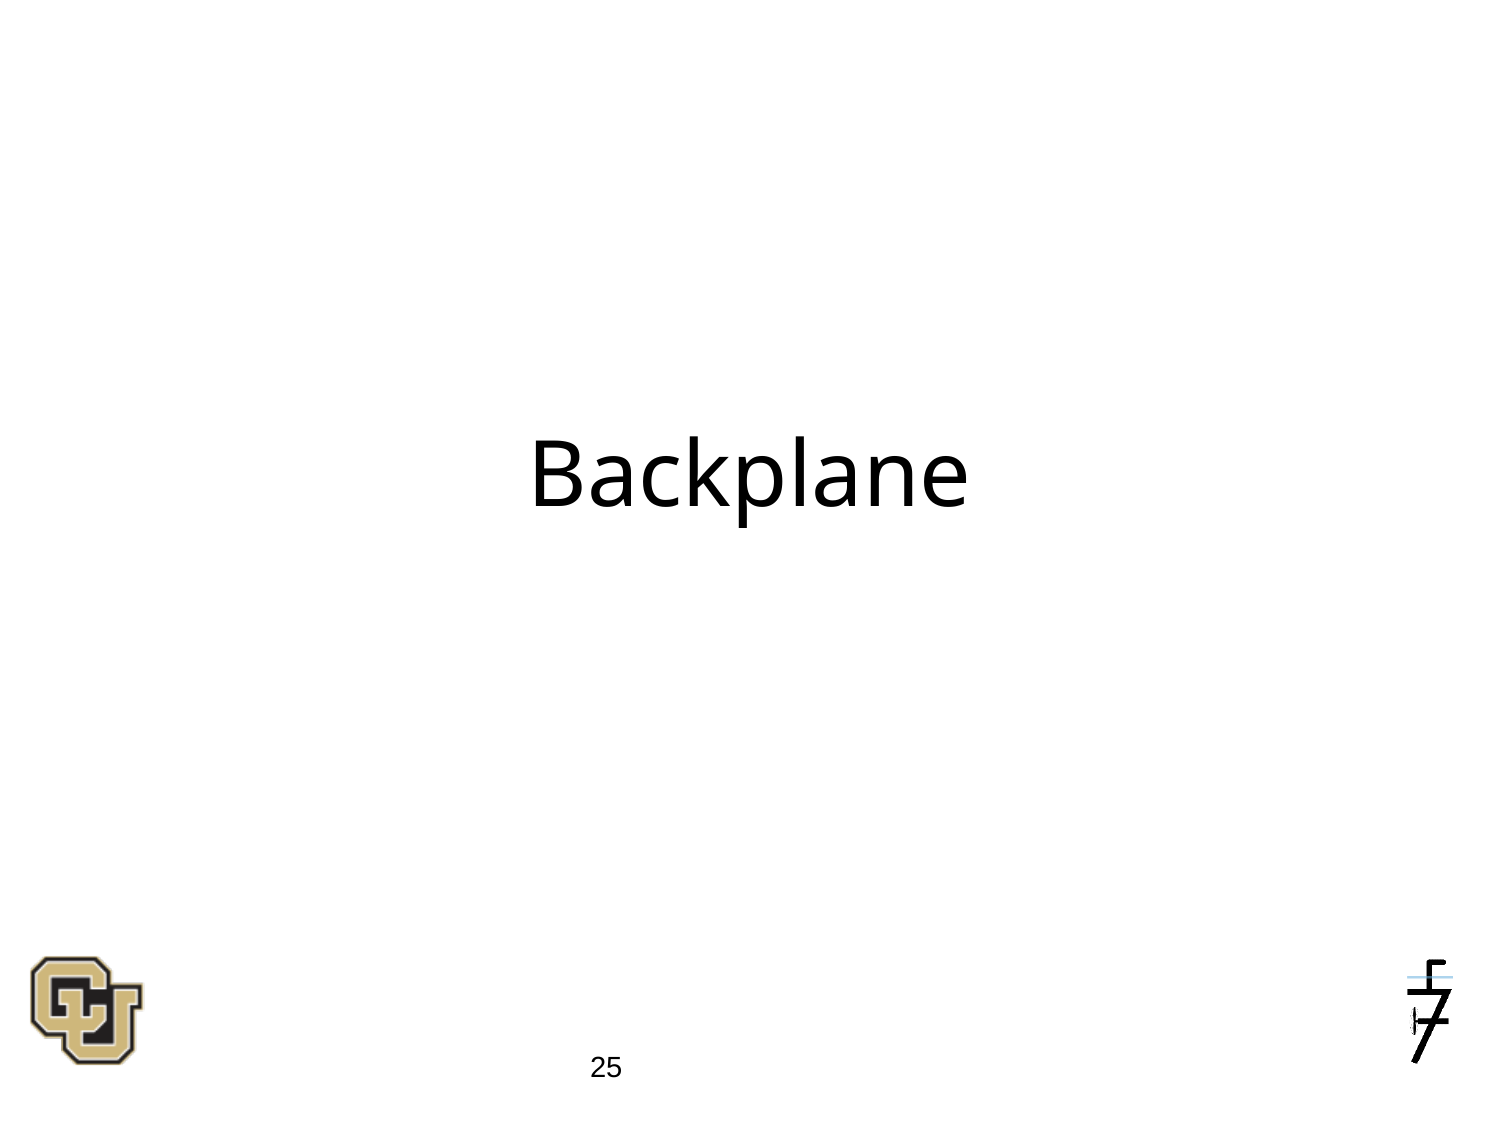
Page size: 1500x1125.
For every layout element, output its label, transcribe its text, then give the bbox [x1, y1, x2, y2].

picture [1387, 956, 1463, 1069]
slide_number ‹#› [575, 1041, 925, 1120]
title Backplane [112, 349, 1388, 591]
picture [24, 950, 150, 1075]
